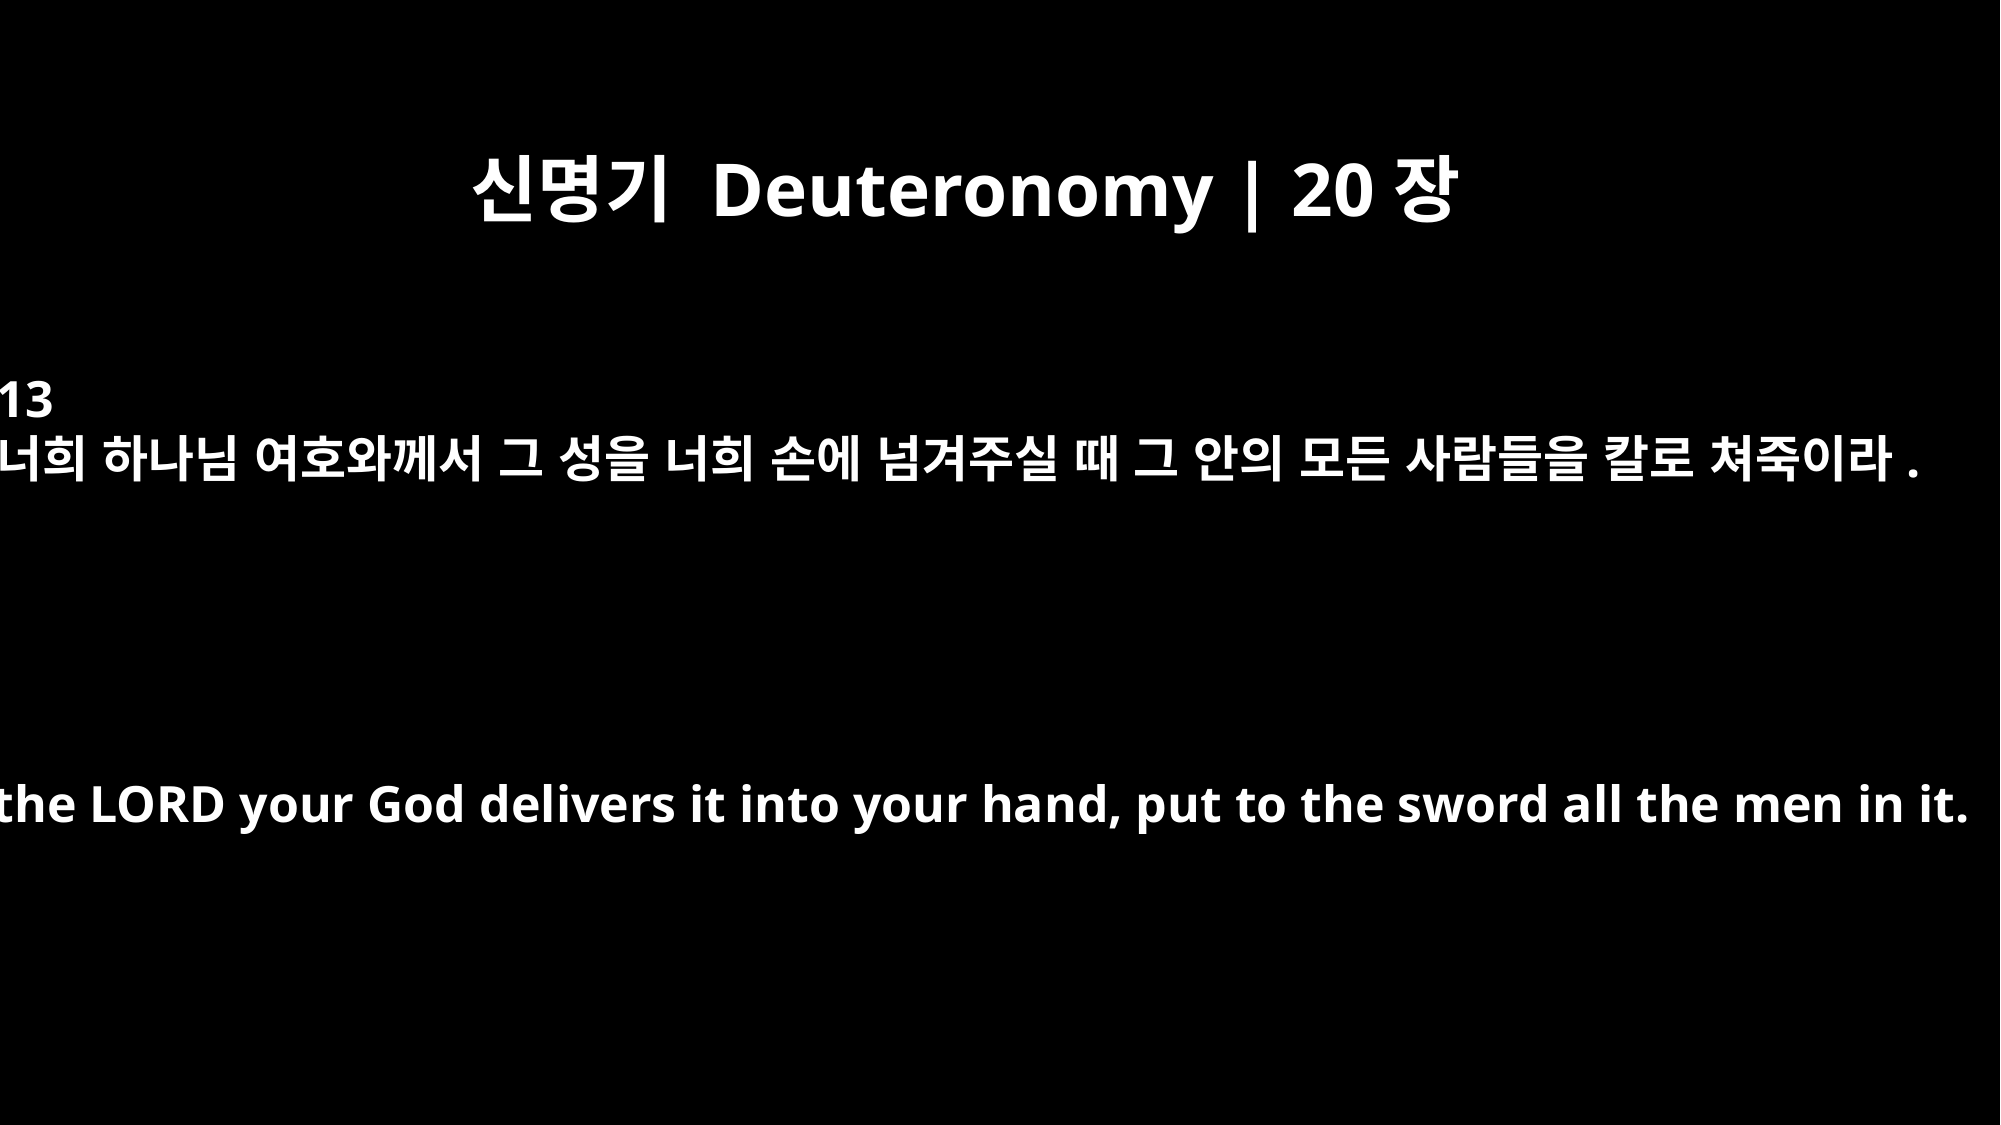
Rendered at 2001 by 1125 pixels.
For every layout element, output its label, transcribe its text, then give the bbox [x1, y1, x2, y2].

text_box 신명기 Deuteronomy | 20장 [456, 136, 1476, 239]
text_box 13 너희 하나님 여호와께서 그 성을 너희 손에 넘겨주실 때 그 안의 모든 사람들을 칼로 쳐죽이라. [0, 359, 1936, 495]
text_box When the LORD your God delivers it into your hand, put to the sword all the men in it. [0, 764, 1986, 840]
